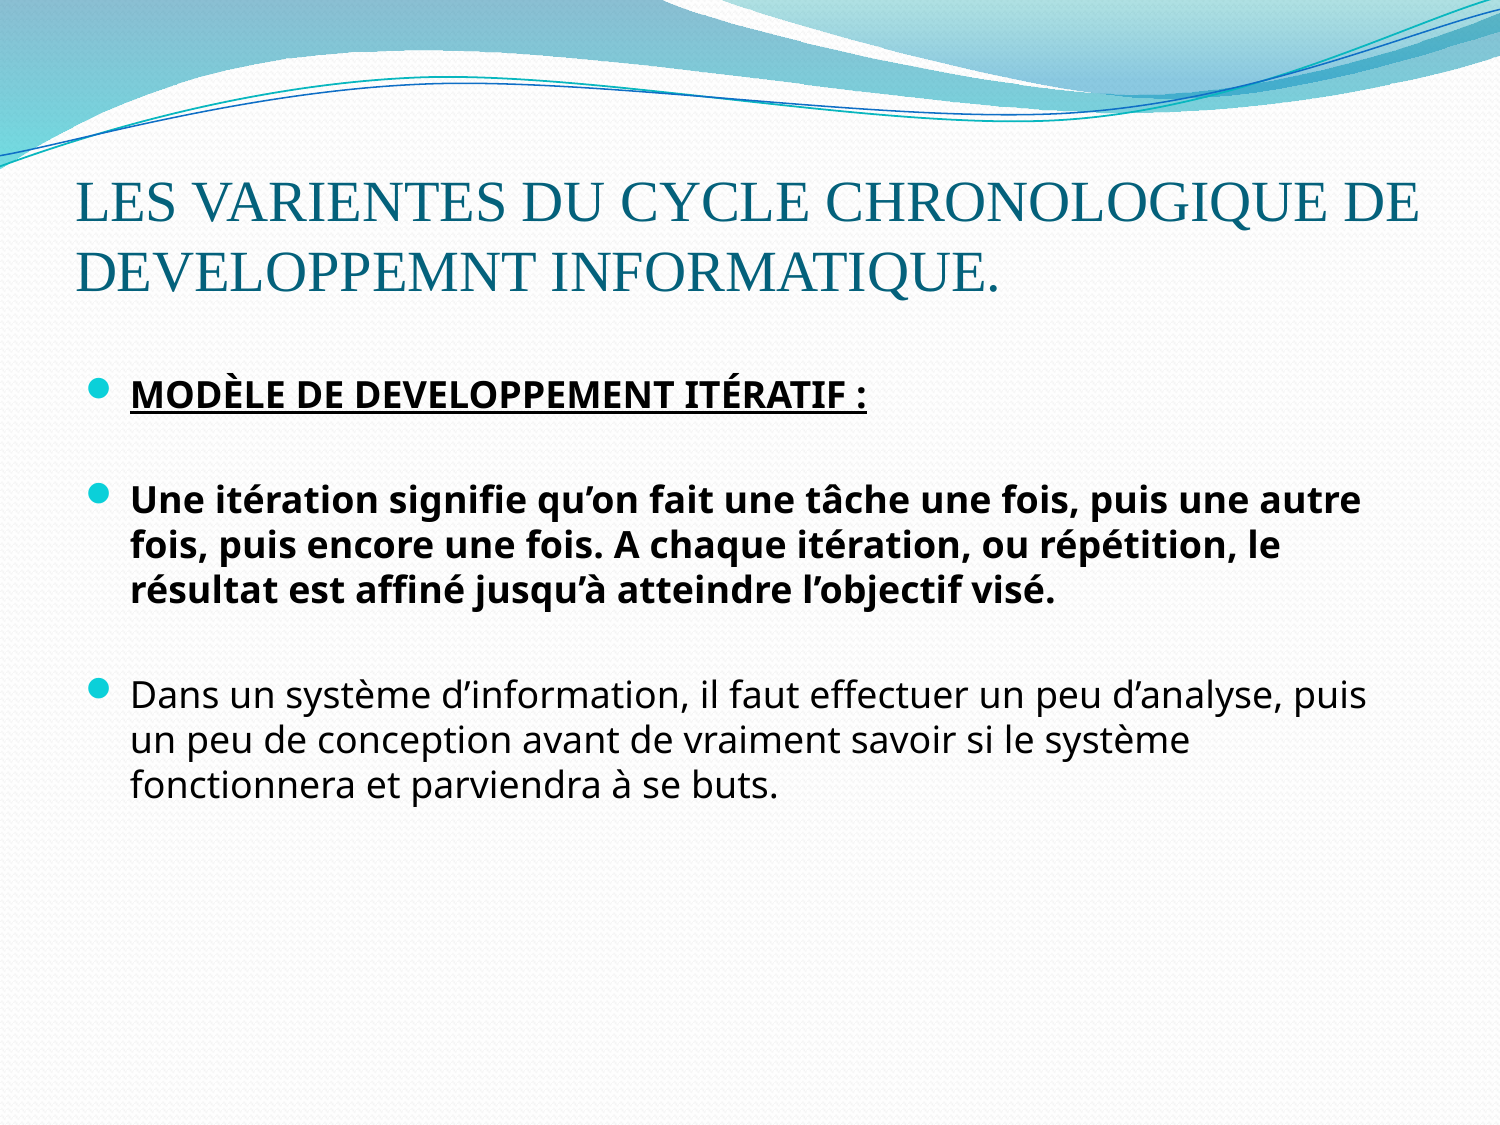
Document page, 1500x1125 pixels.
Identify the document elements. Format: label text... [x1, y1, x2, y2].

title LES VARIENTES DU CYCLE CHRONOLOGIQUE DE DEVELOPPEMNT INFORMATIQUE. [74, 115, 1426, 304]
list MODÈLE DE DEVELOPPEMENT ITÉRATIF : Une itération signifie qu’on fait une tâche une fois, puis une autre fois, puis encore une fois. A chaque itération, ou répétition, le résultat est affiné jusqu’à atteindre l’objectif visé. Dans un système d’information, il faut effectuer un peu d’analyse, puis un peu de conception avant de vraiment savoir si le système fonctionnera et parviendra à se buts. [70, 363, 1421, 1084]
